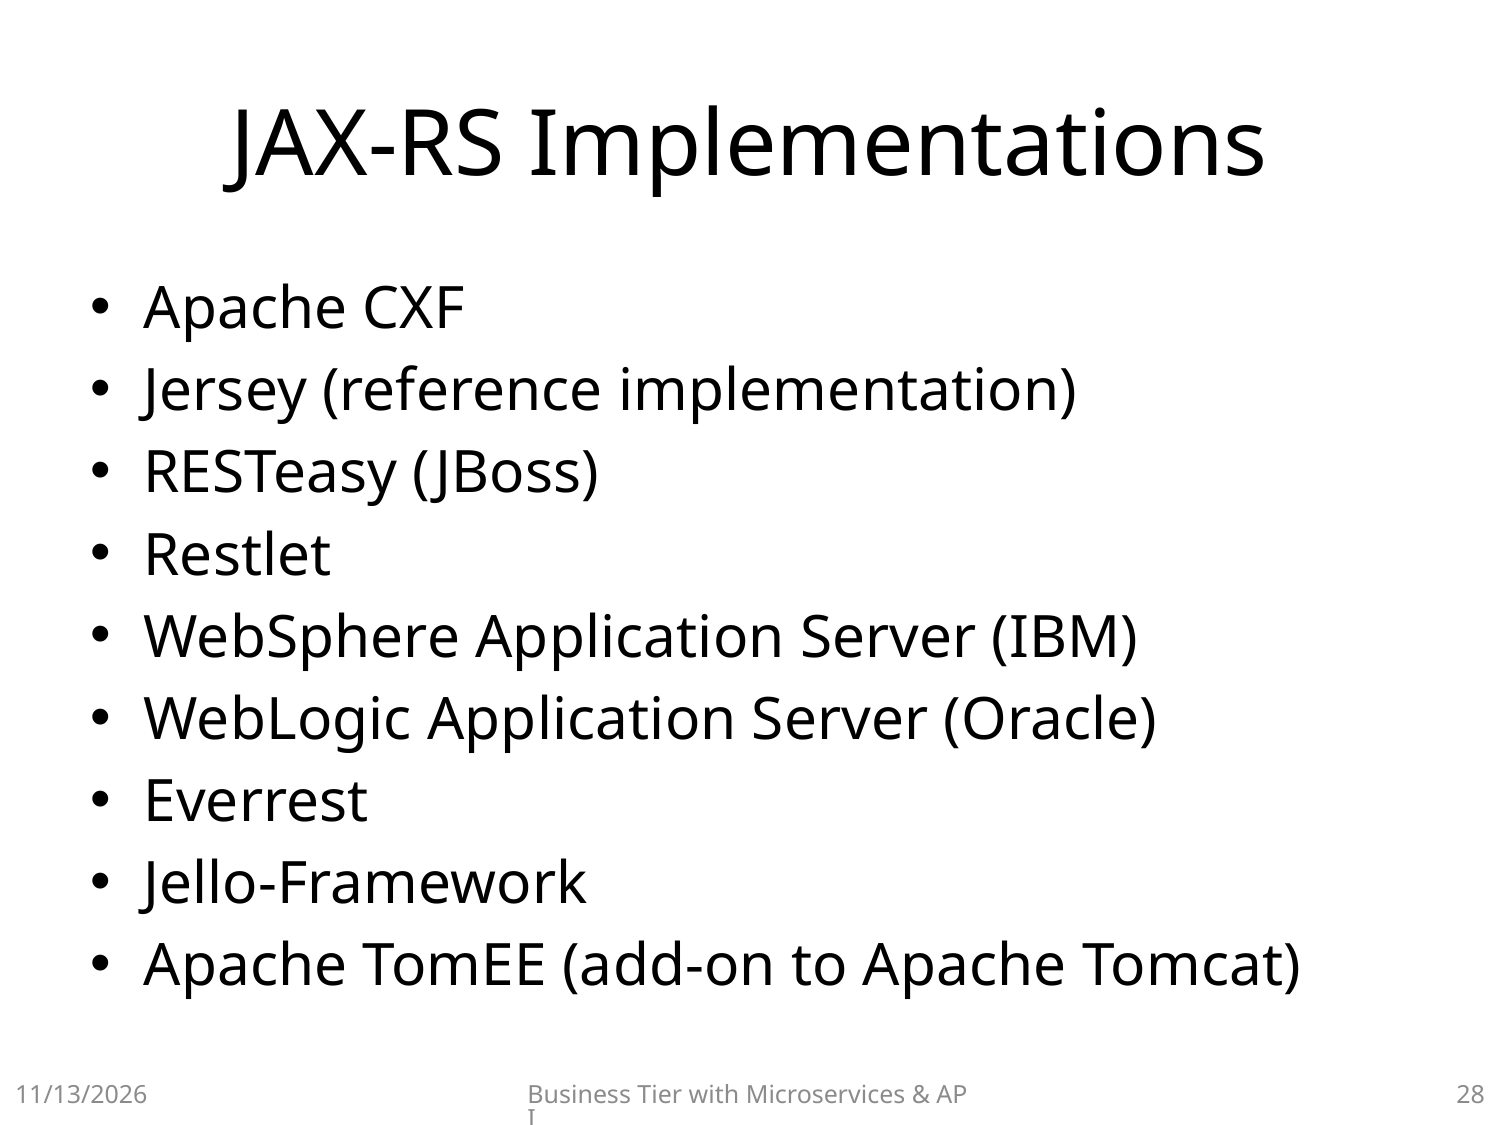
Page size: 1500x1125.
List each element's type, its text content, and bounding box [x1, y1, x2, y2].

title JAX-RS Implementations [75, 45, 1425, 233]
footer Business Tier with Microservices & API [512, 1065, 988, 1125]
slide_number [0, 1065, 350, 1125]
list Apache CXF Jersey (reference implementation) RESTeasy (JBoss) Restlet WebSphere Application Server (IBM) WebLogic Application Server (Oracle) Everrest Jello-Framework Apache TomEE (add-on to Apache Tomcat) [75, 262, 1425, 1005]
slide_number 27 [1149, 1065, 1500, 1125]
